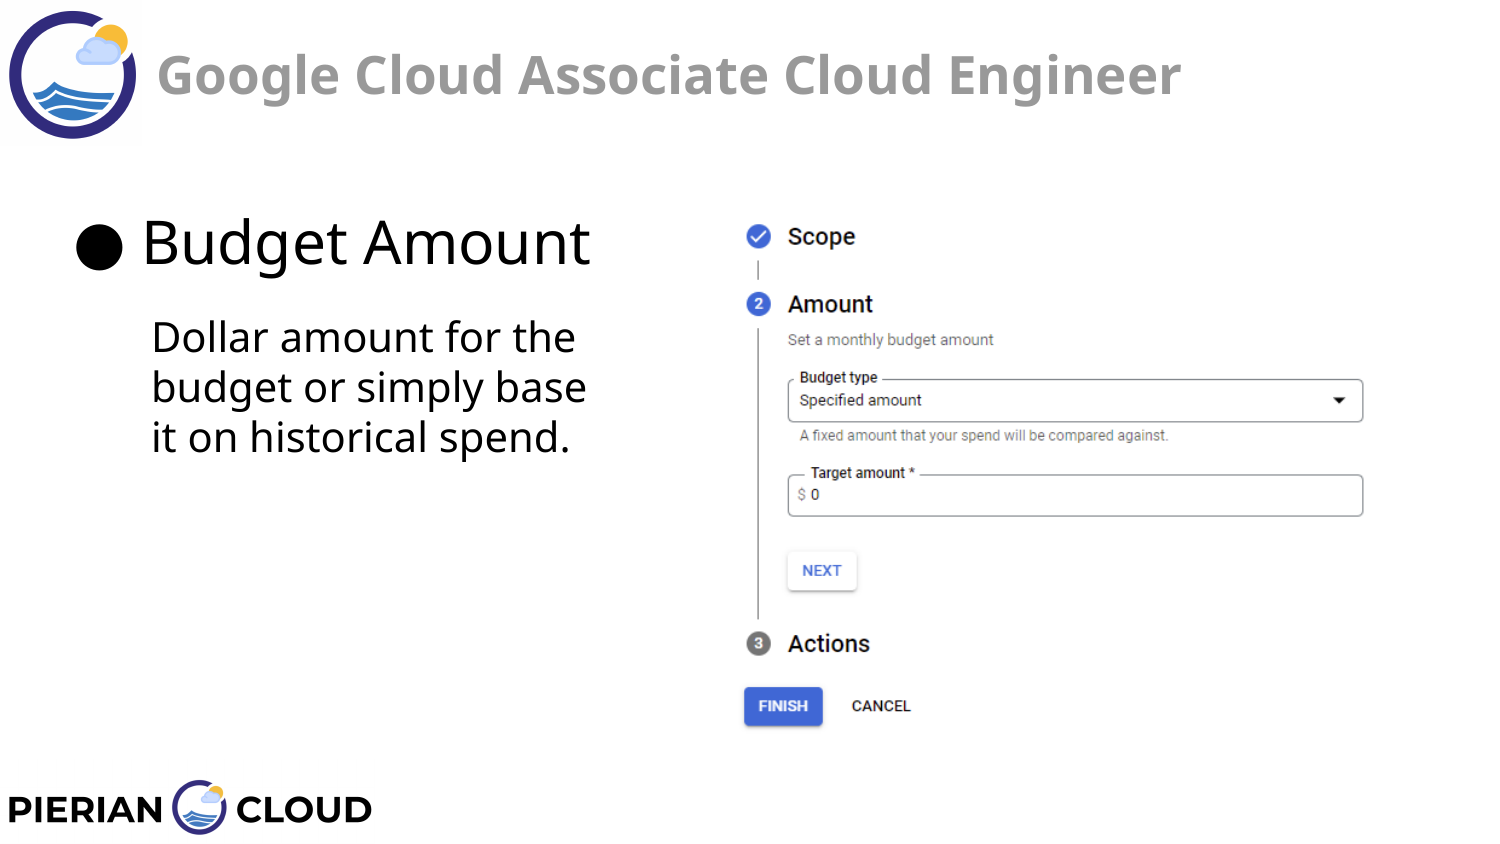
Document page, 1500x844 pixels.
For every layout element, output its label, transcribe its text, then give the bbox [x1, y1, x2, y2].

title Google Cloud Associate Cloud Engineer [146, 25, 1420, 120]
subtitle Budget Amount [51, 189, 1476, 750]
picture [0, 758, 375, 844]
picture [0, 0, 142, 146]
text_box Dollar amount for the budget or simply base it on historical spend. [136, 295, 622, 476]
picture [731, 204, 1396, 780]
